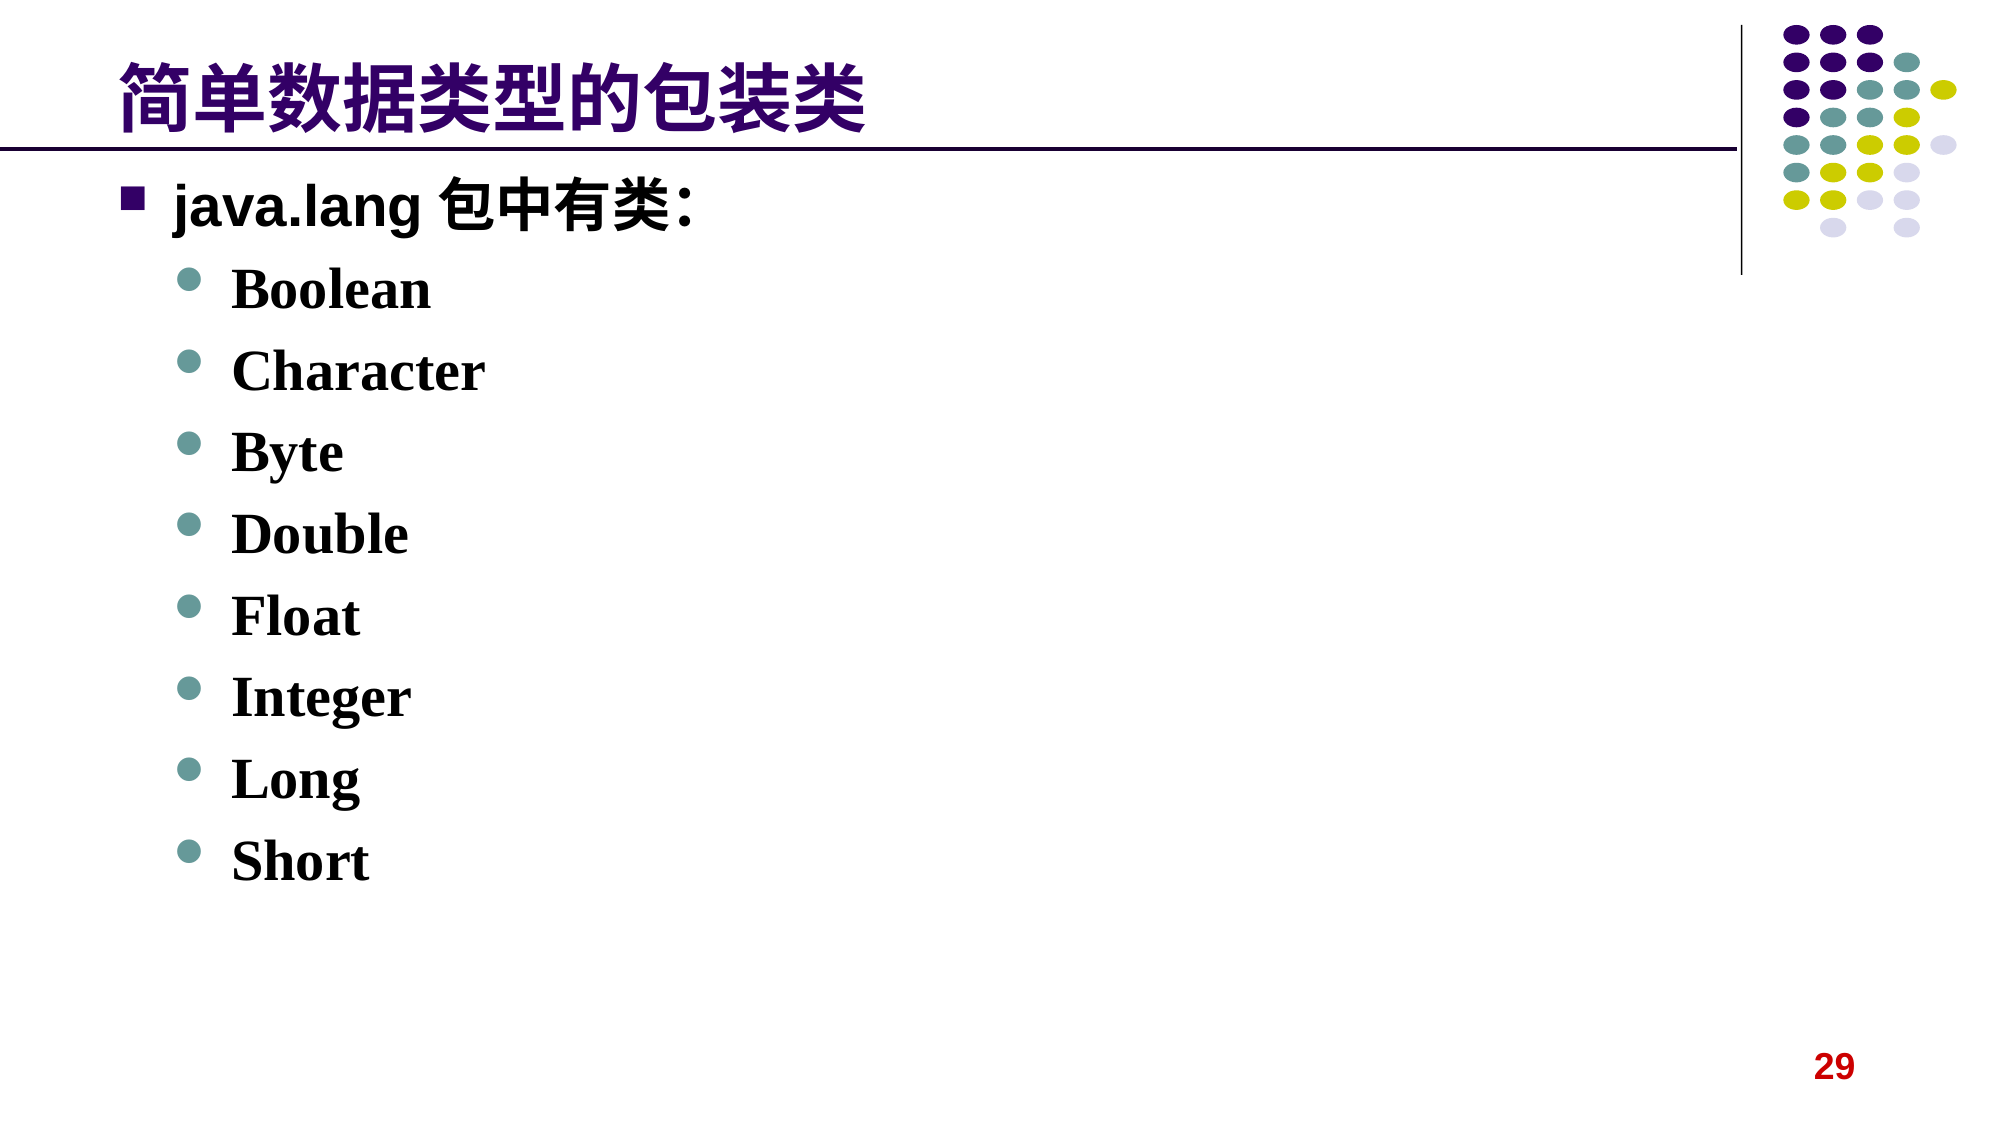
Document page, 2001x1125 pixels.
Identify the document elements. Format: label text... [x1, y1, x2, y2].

title 简单数据类型的包装类 [102, 31, 1753, 149]
list java.lang包中有类： Boolean Character Byte Double Float Integer Long Short [102, 160, 1903, 1012]
